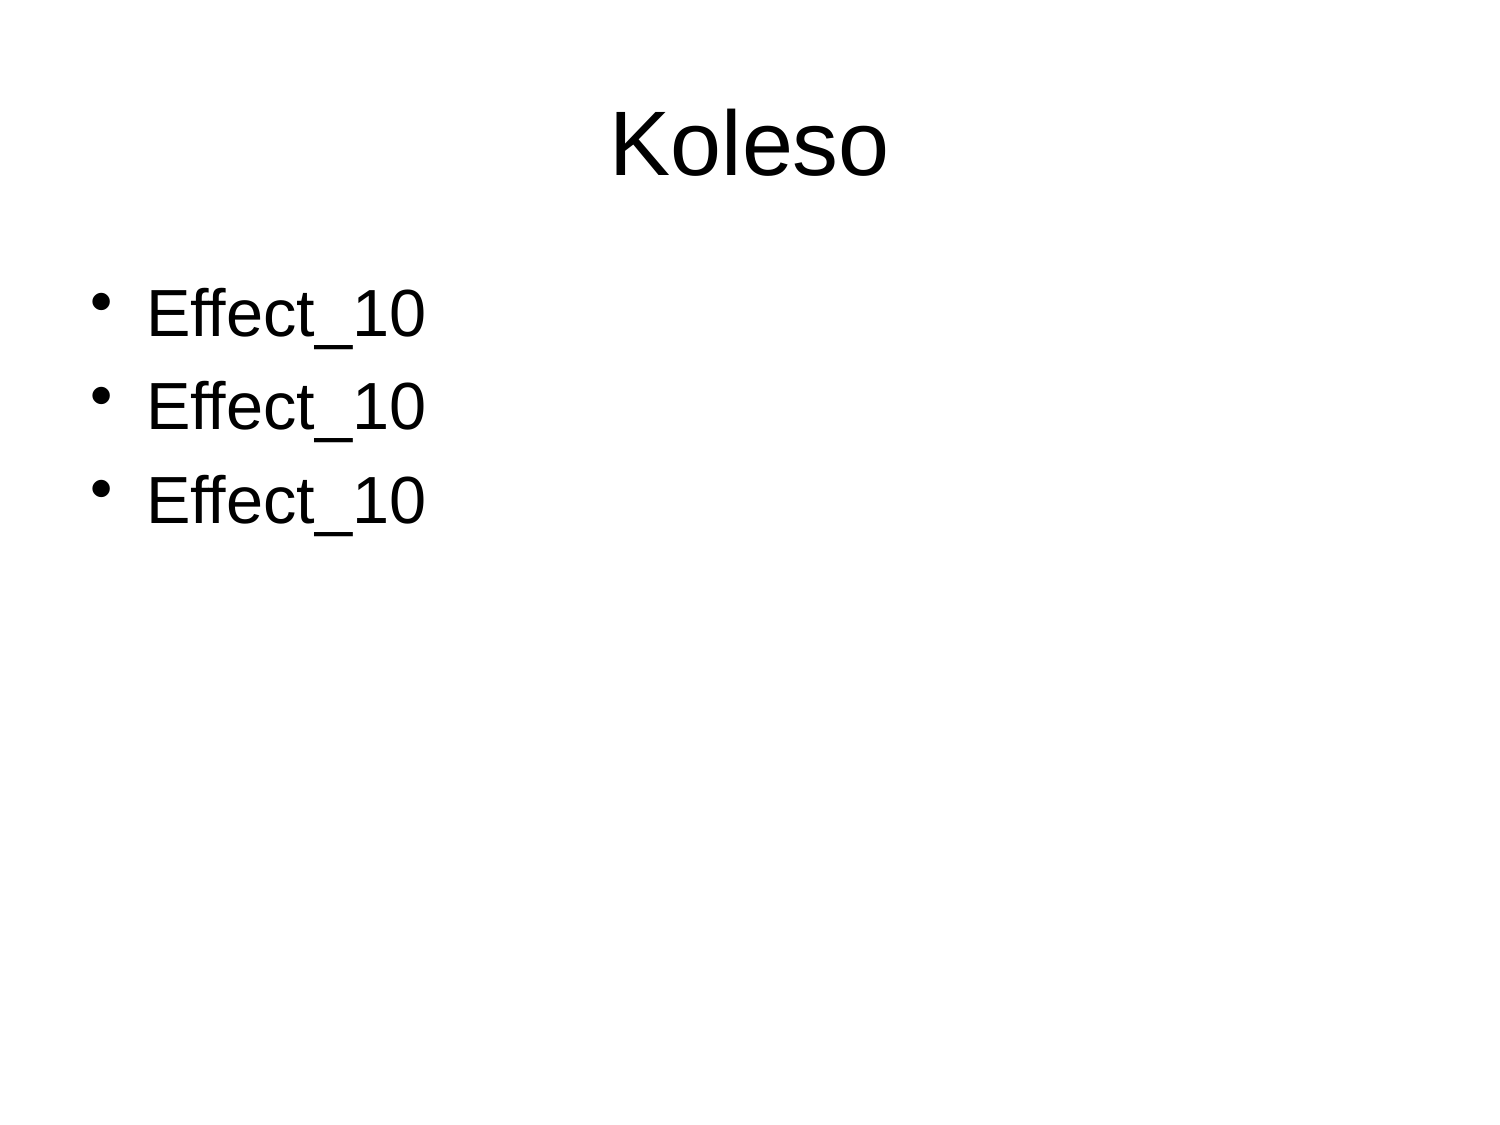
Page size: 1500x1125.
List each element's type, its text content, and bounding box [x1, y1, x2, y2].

list Effect_10 Effect_10 Effect_10 [74, 262, 1426, 1006]
title Koleso [74, 44, 1426, 233]
